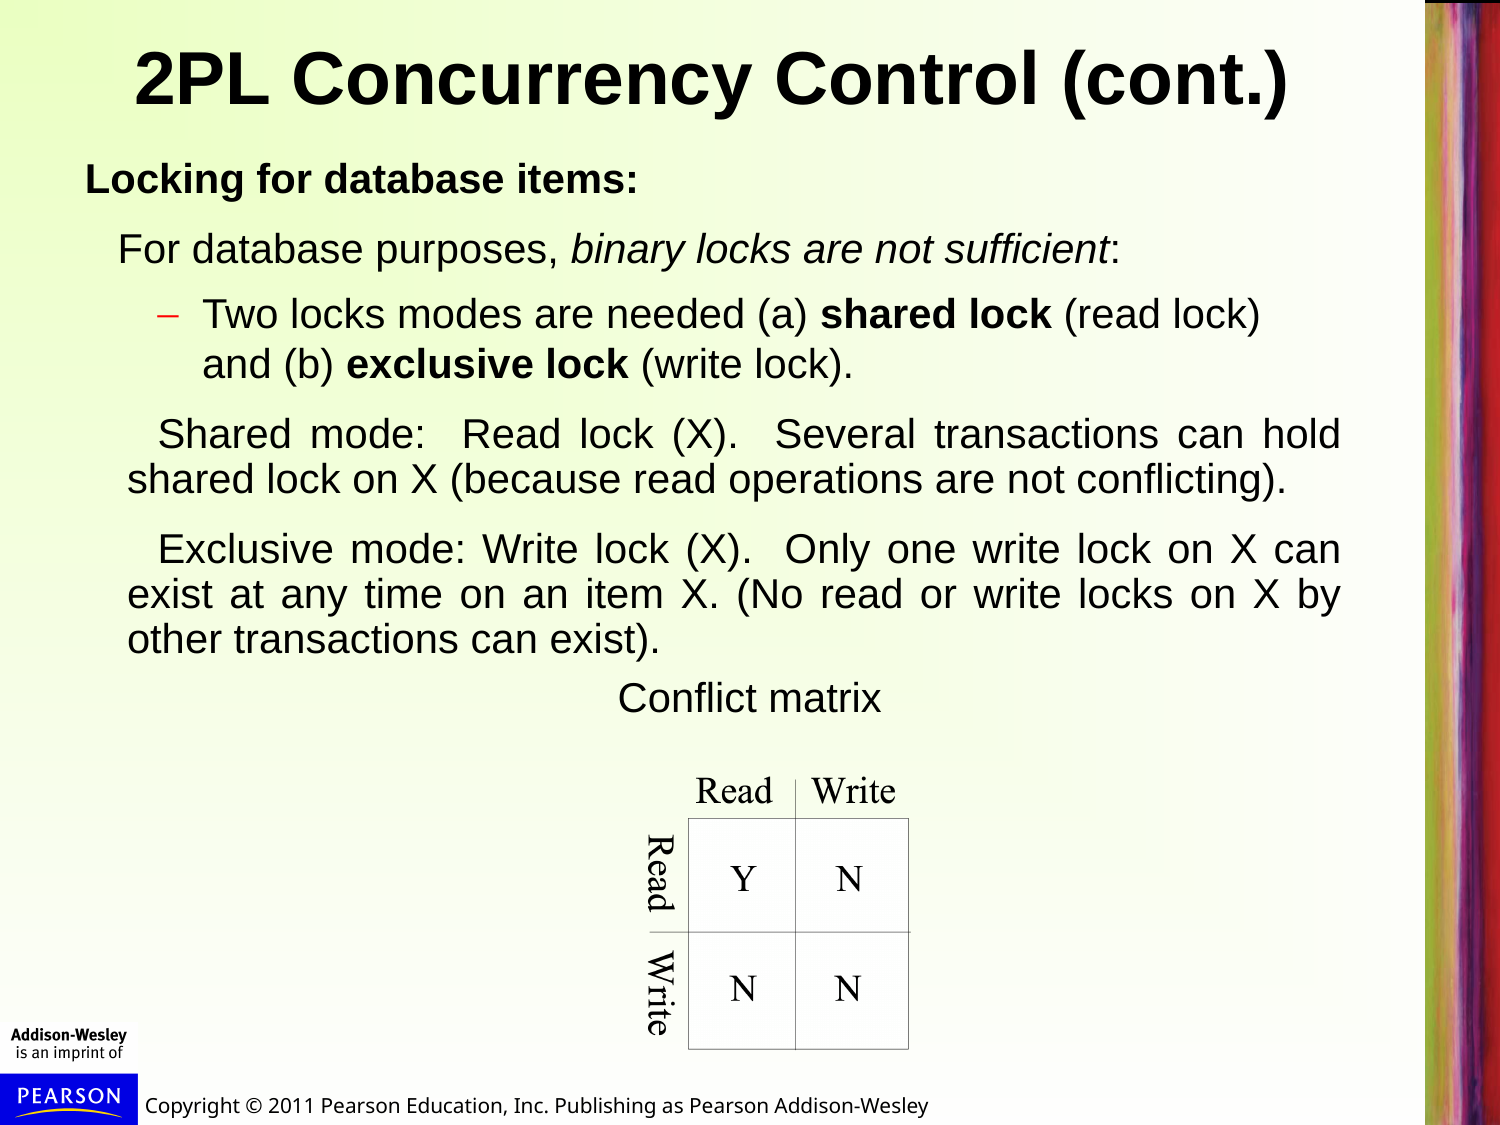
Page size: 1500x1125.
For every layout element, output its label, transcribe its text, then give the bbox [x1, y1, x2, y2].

title 2PL Concurrency Control (cont.) [0, 0, 1426, 151]
picture [0, 0, 1500, 1125]
list Locking for database items: For database purposes, binary locks are not sufficient: Two locks modes are needed (a) shared lock (read lock) and (b) exclusive lock (write lock). Shared mode: Read lock (X). Several transactions can hold shared lock on X (because read operations are not conflicting). Exclusive mode: Write lock (X). Only one write lock on X can exist at any time on an item X. (No read or write locks on X by other transactions can exist). Conflict matrix [74, 149, 1351, 780]
